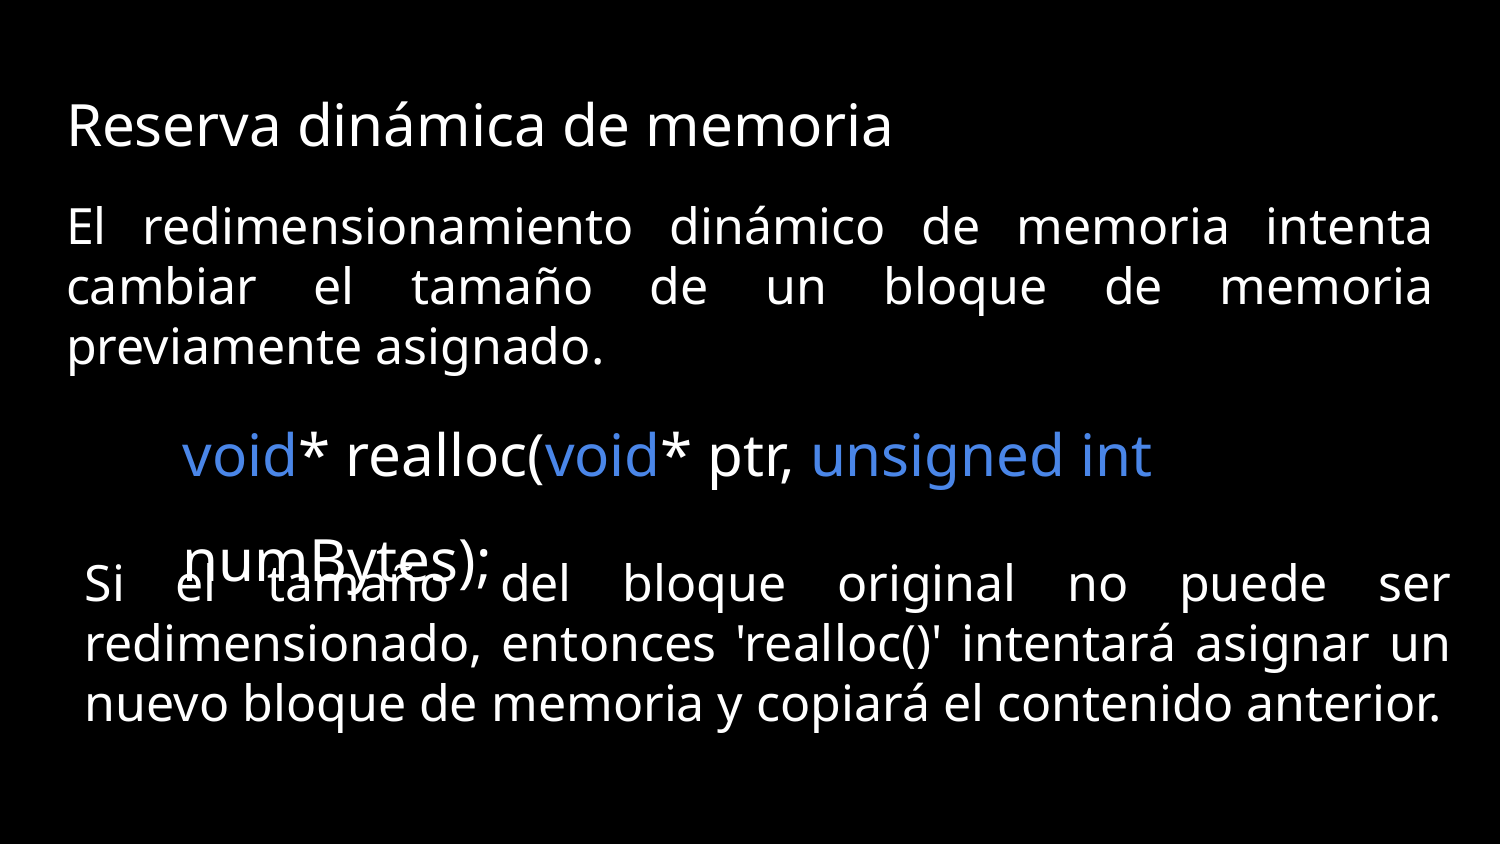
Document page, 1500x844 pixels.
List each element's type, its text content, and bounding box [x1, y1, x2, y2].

text_box void* realloc(void* ptr, unsigned int numBytes); [168, 368, 1421, 476]
title Reserva dinámica de memoria [51, 72, 1449, 167]
text_box El redimensionamiento dinámico de memoria intenta cambiar el tamaño de un bloque de memoria previamente asignado. [51, 179, 1449, 333]
text_box Si el tamaño del bloque original no puede ser redimensionado, entonces 'realloc()' intentará asignar un nuevo bloque de memoria y copiará el contenido anterior. [69, 536, 1468, 844]
